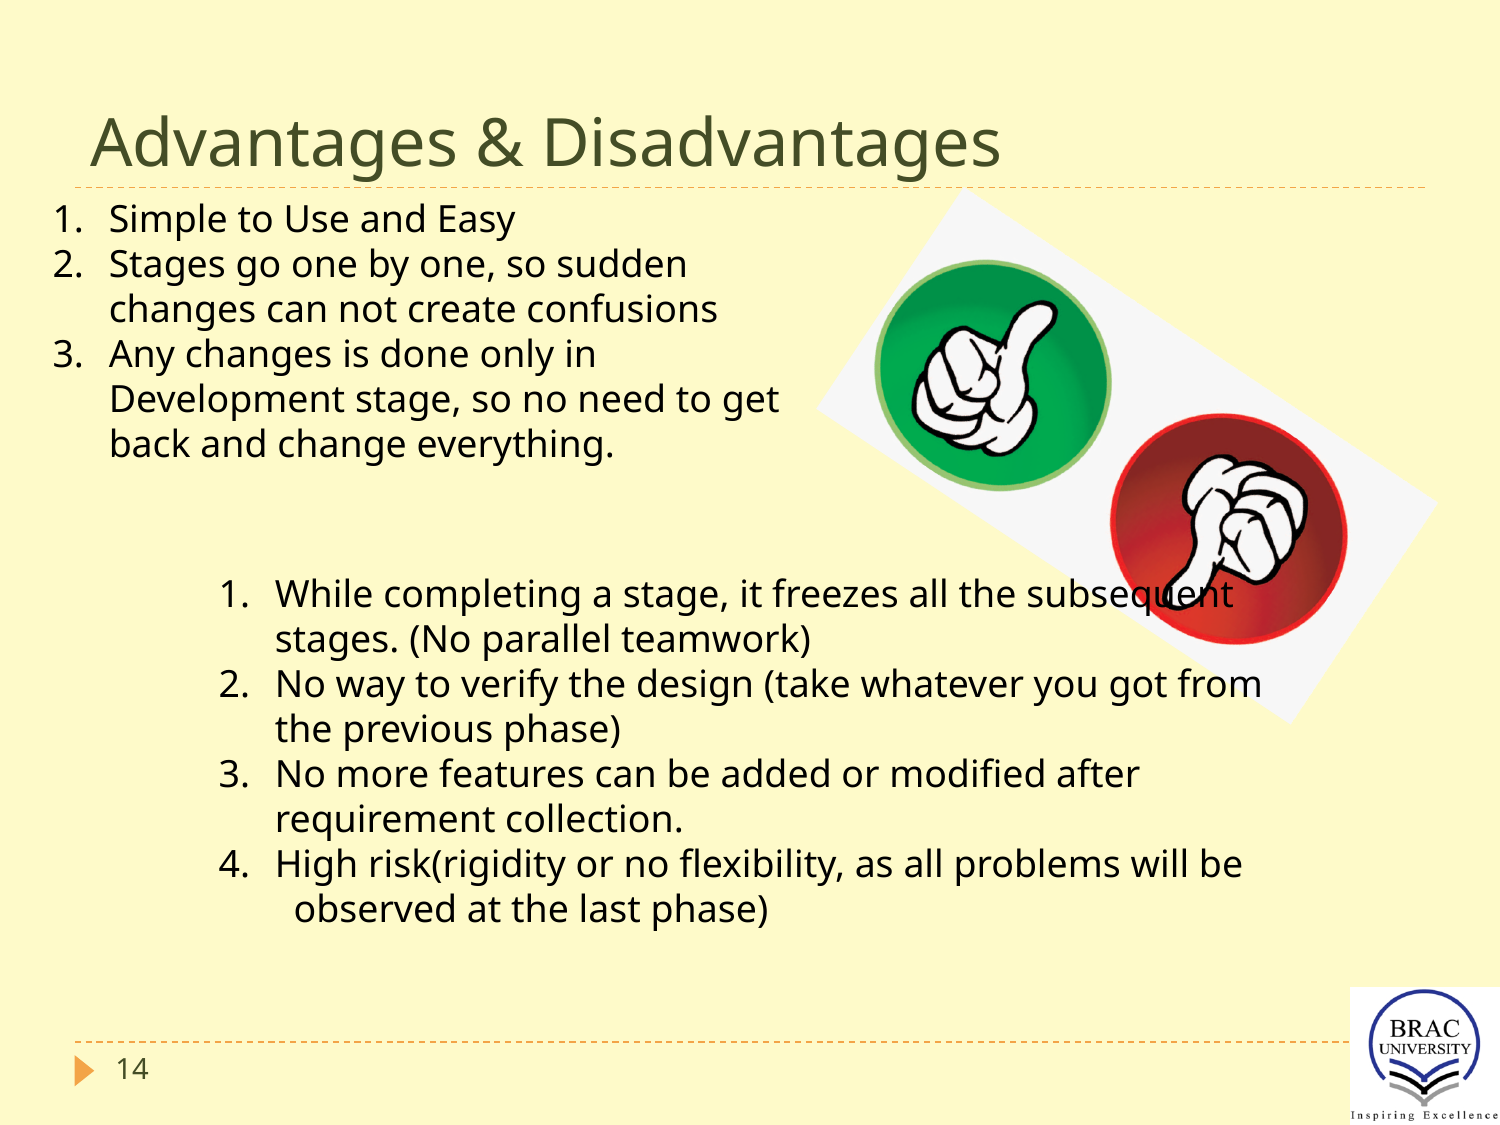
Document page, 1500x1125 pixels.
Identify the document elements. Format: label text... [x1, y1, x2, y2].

picture [826, 187, 1447, 712]
slide_number ‹#› [100, 1042, 426, 1103]
picture [1349, 987, 1500, 1125]
text_box While completing a stage, it freezes all the subsequent stages. (No parallel teamwork) No way to verify the design (take whatever you got from the previous phase) No more features can be added or modified after requirement collection. High risk(rigidity or no flexibility, as all problems will be observed at the last phase) [203, 562, 1298, 938]
title Advantages & Disadvantages [75, 24, 1425, 188]
text_box Simple to Use and Easy Stages go one by one, so sudden changes can not create confusions Any changes is done only in Development stage, so no need to get back and change everything. [37, 187, 826, 518]
